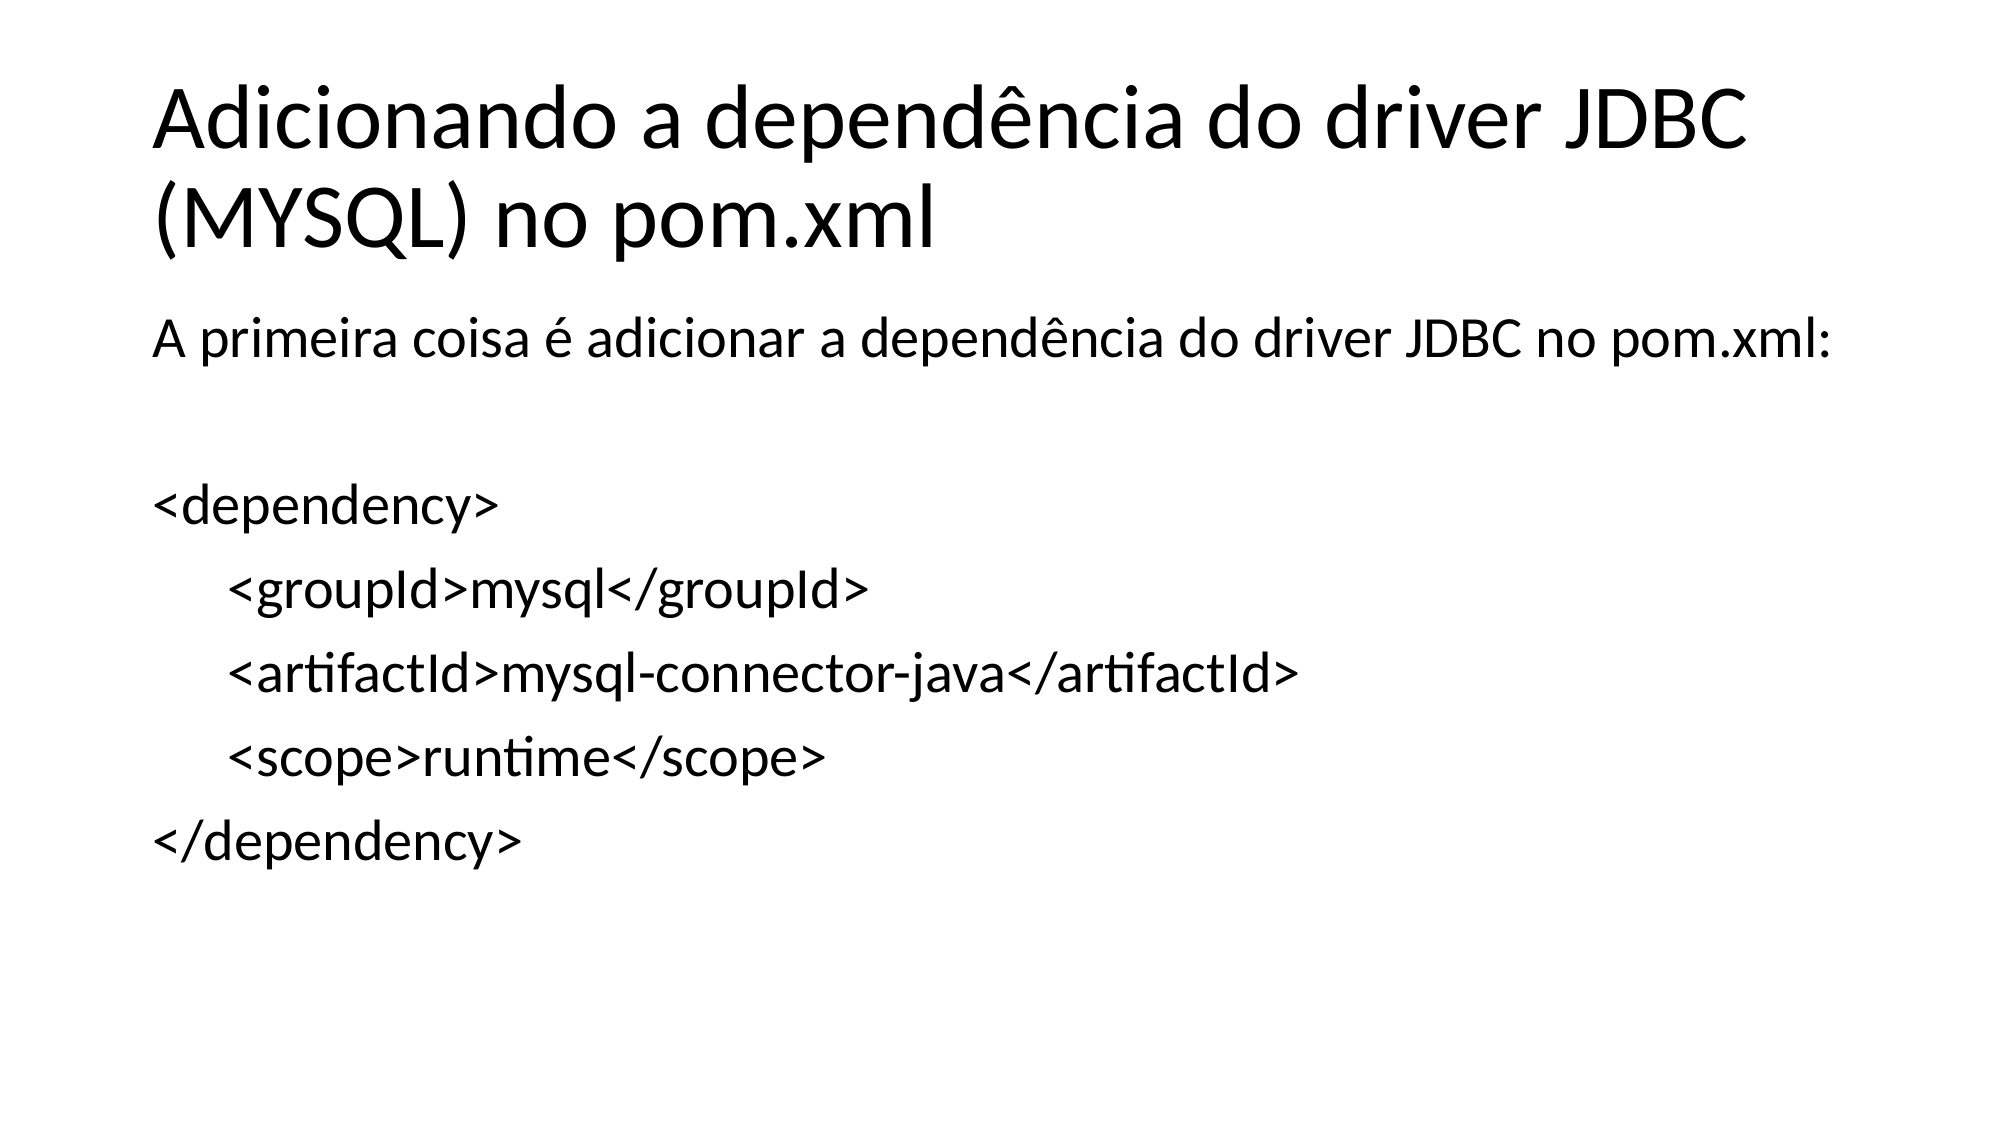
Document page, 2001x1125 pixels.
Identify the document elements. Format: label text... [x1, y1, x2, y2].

title Adicionando a dependência do driver JDBC (MYSQL) no pom.xml [137, 59, 1863, 278]
list A primeira coisa é adicionar a dependência do driver JDBC no pom.xml: <dependency> <groupId>mysql</groupId> <artifactId>mysql-connector-java</artifactId> <scope>runtime</scope> </dependency> [137, 299, 1863, 1014]
